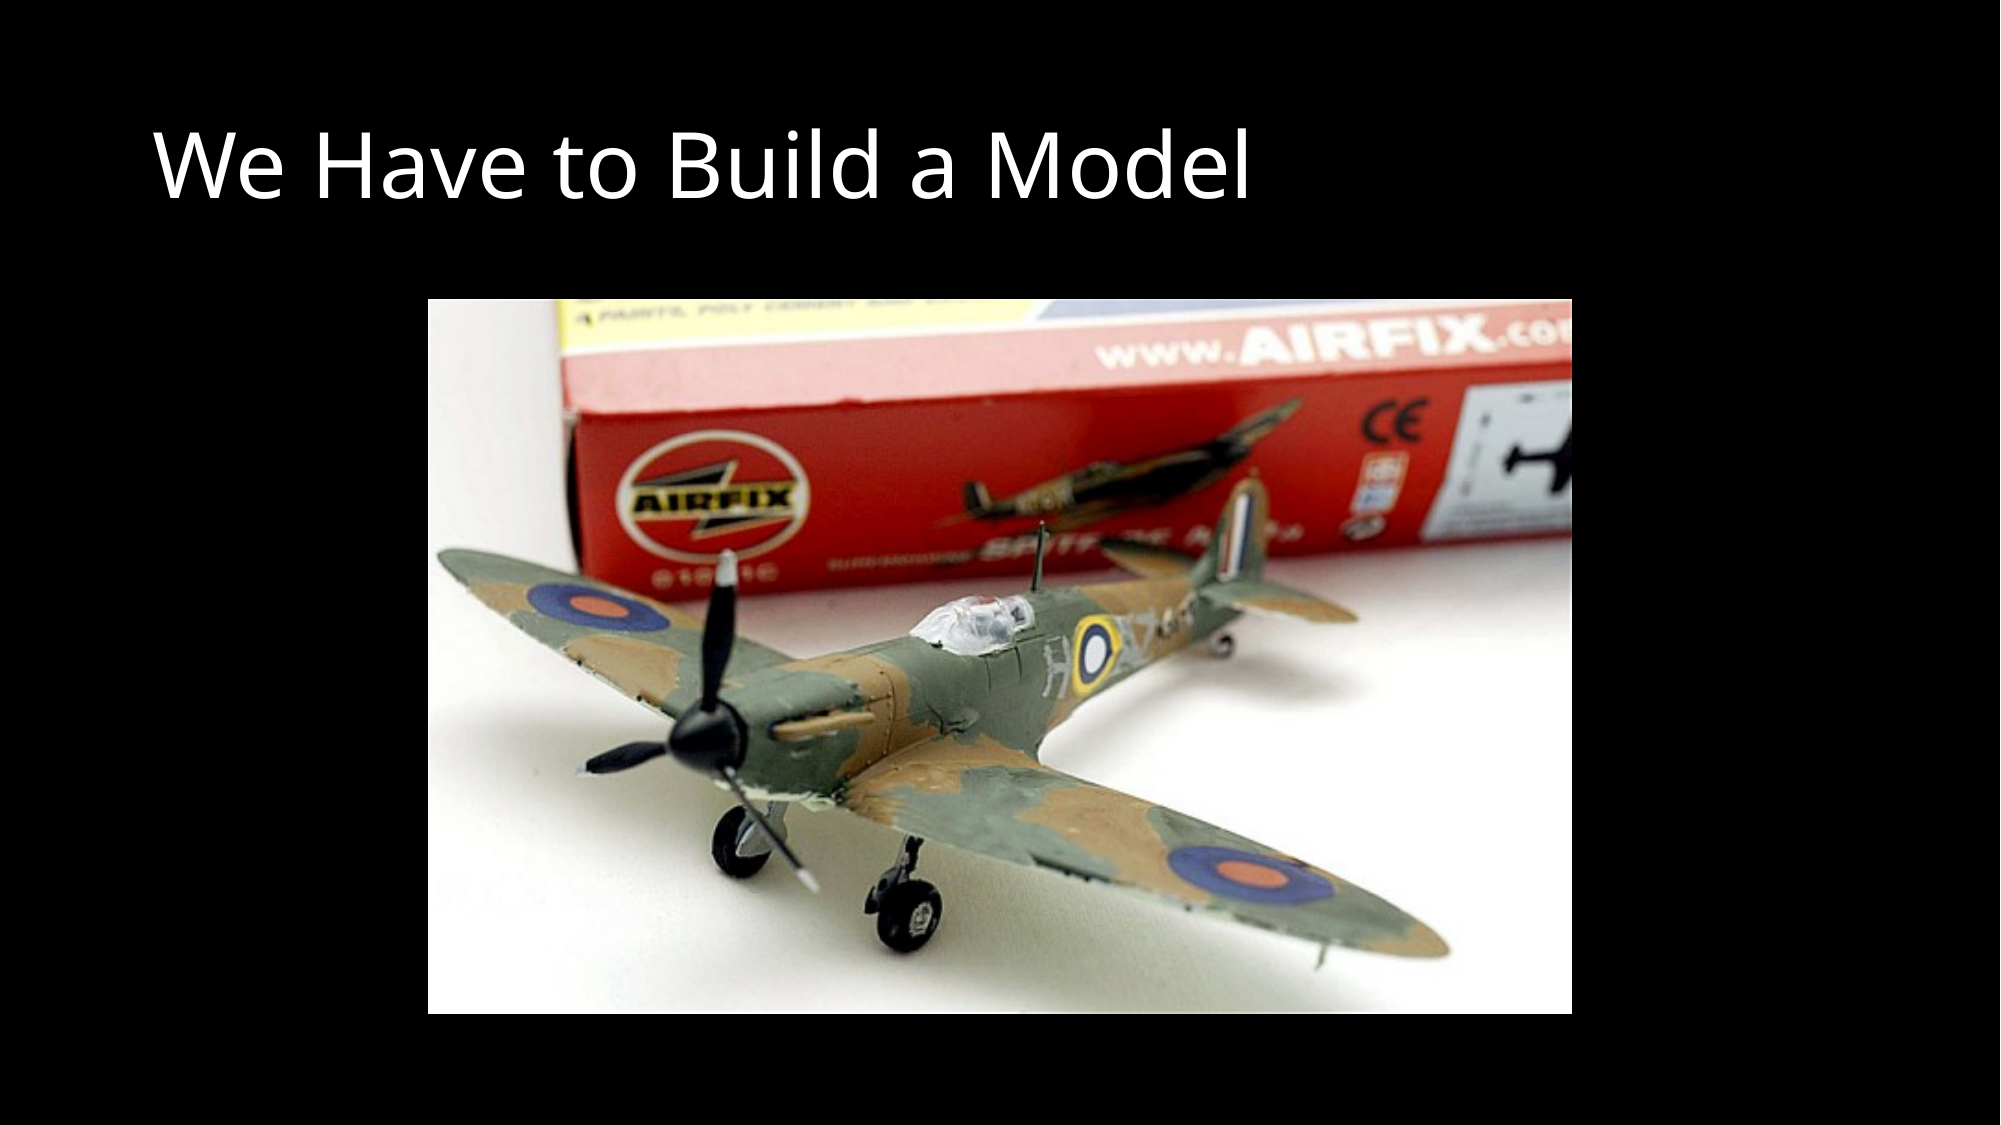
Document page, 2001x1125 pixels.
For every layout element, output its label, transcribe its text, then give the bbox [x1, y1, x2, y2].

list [428, 299, 1572, 1014]
title We Have to Build a Model [137, 59, 1863, 278]
